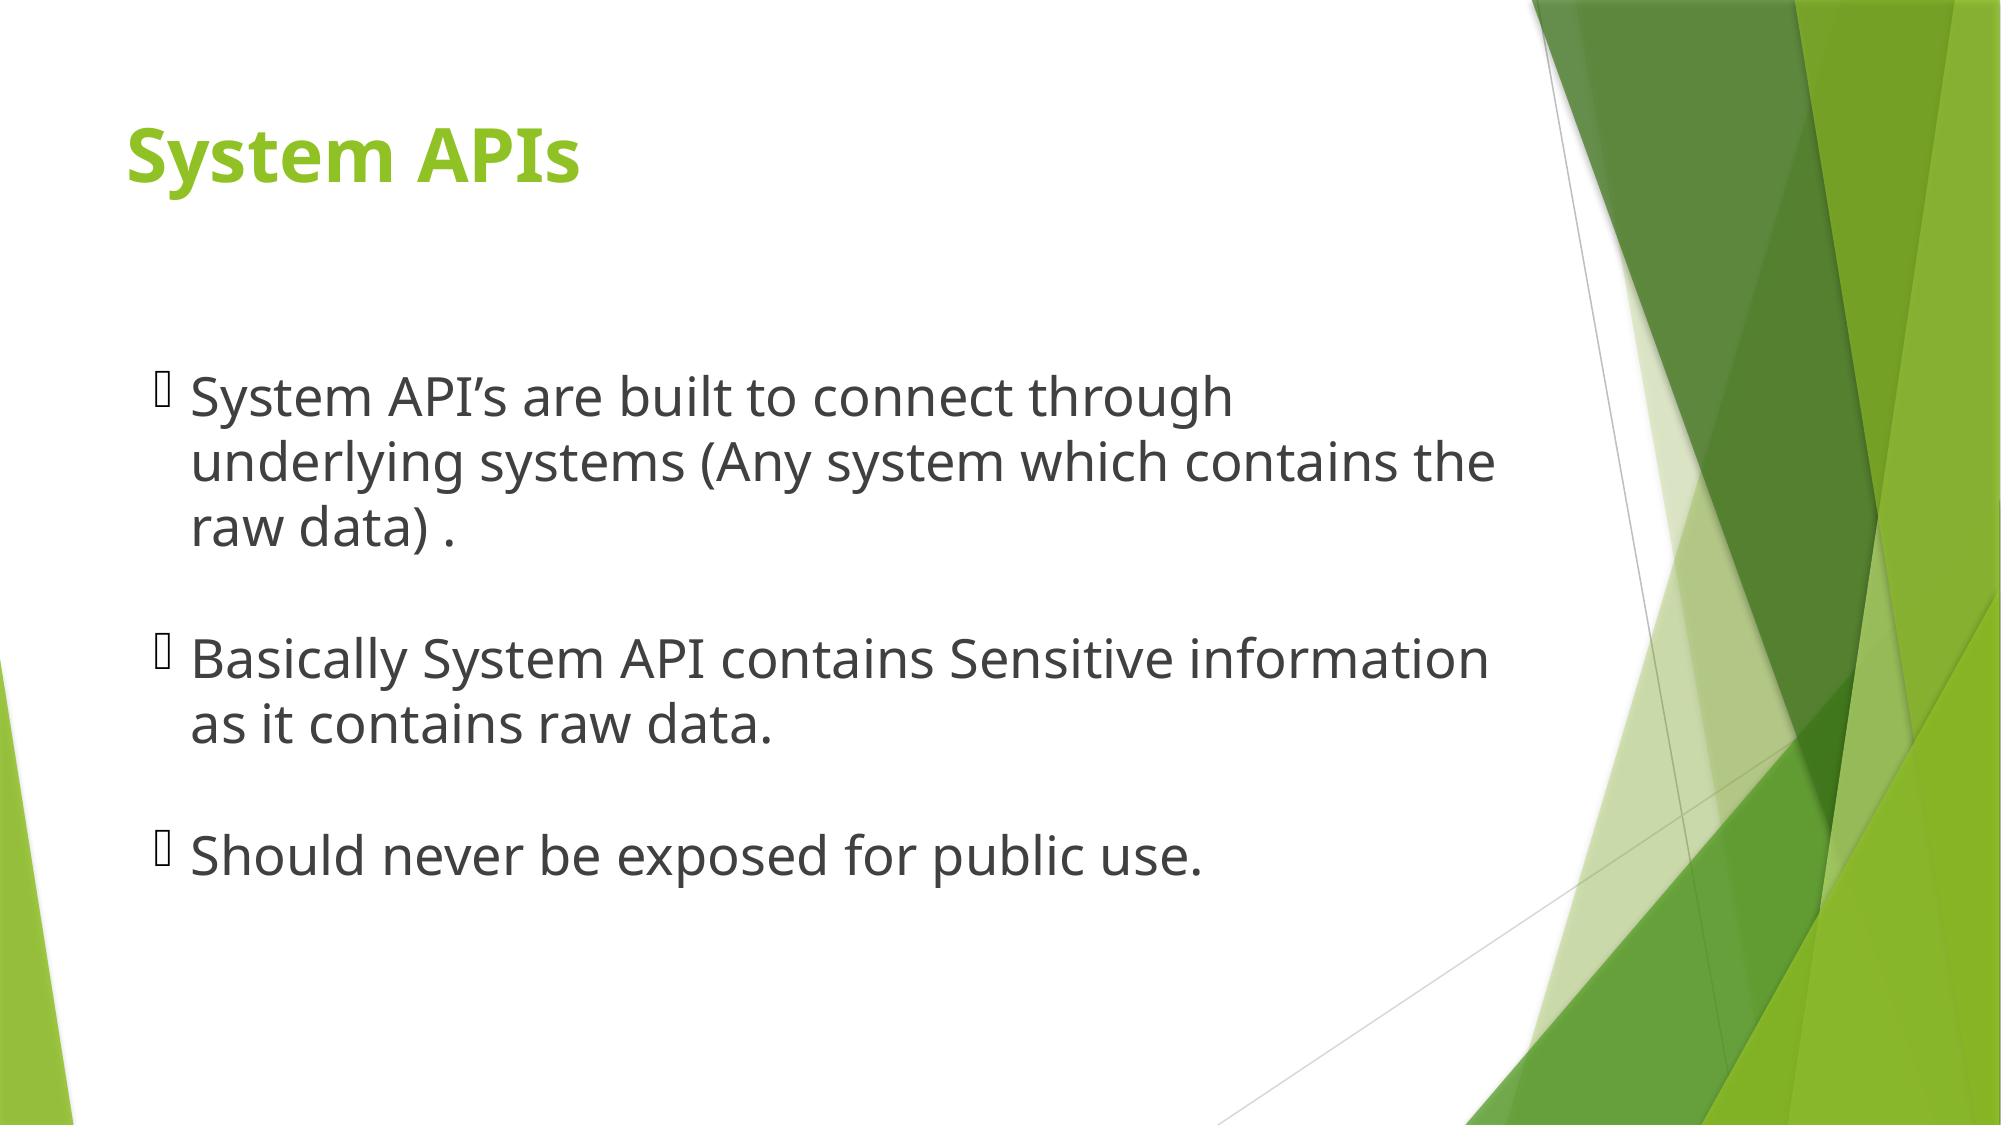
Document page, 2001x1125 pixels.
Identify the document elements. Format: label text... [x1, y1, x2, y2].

list System API’s are built to connect through underlying systems (Any system which contains the raw data) . Basically System API contains Sensitive information as it contains raw data. Should never be exposed for public use. [111, 354, 1522, 992]
title System APIs [111, 99, 1522, 317]
